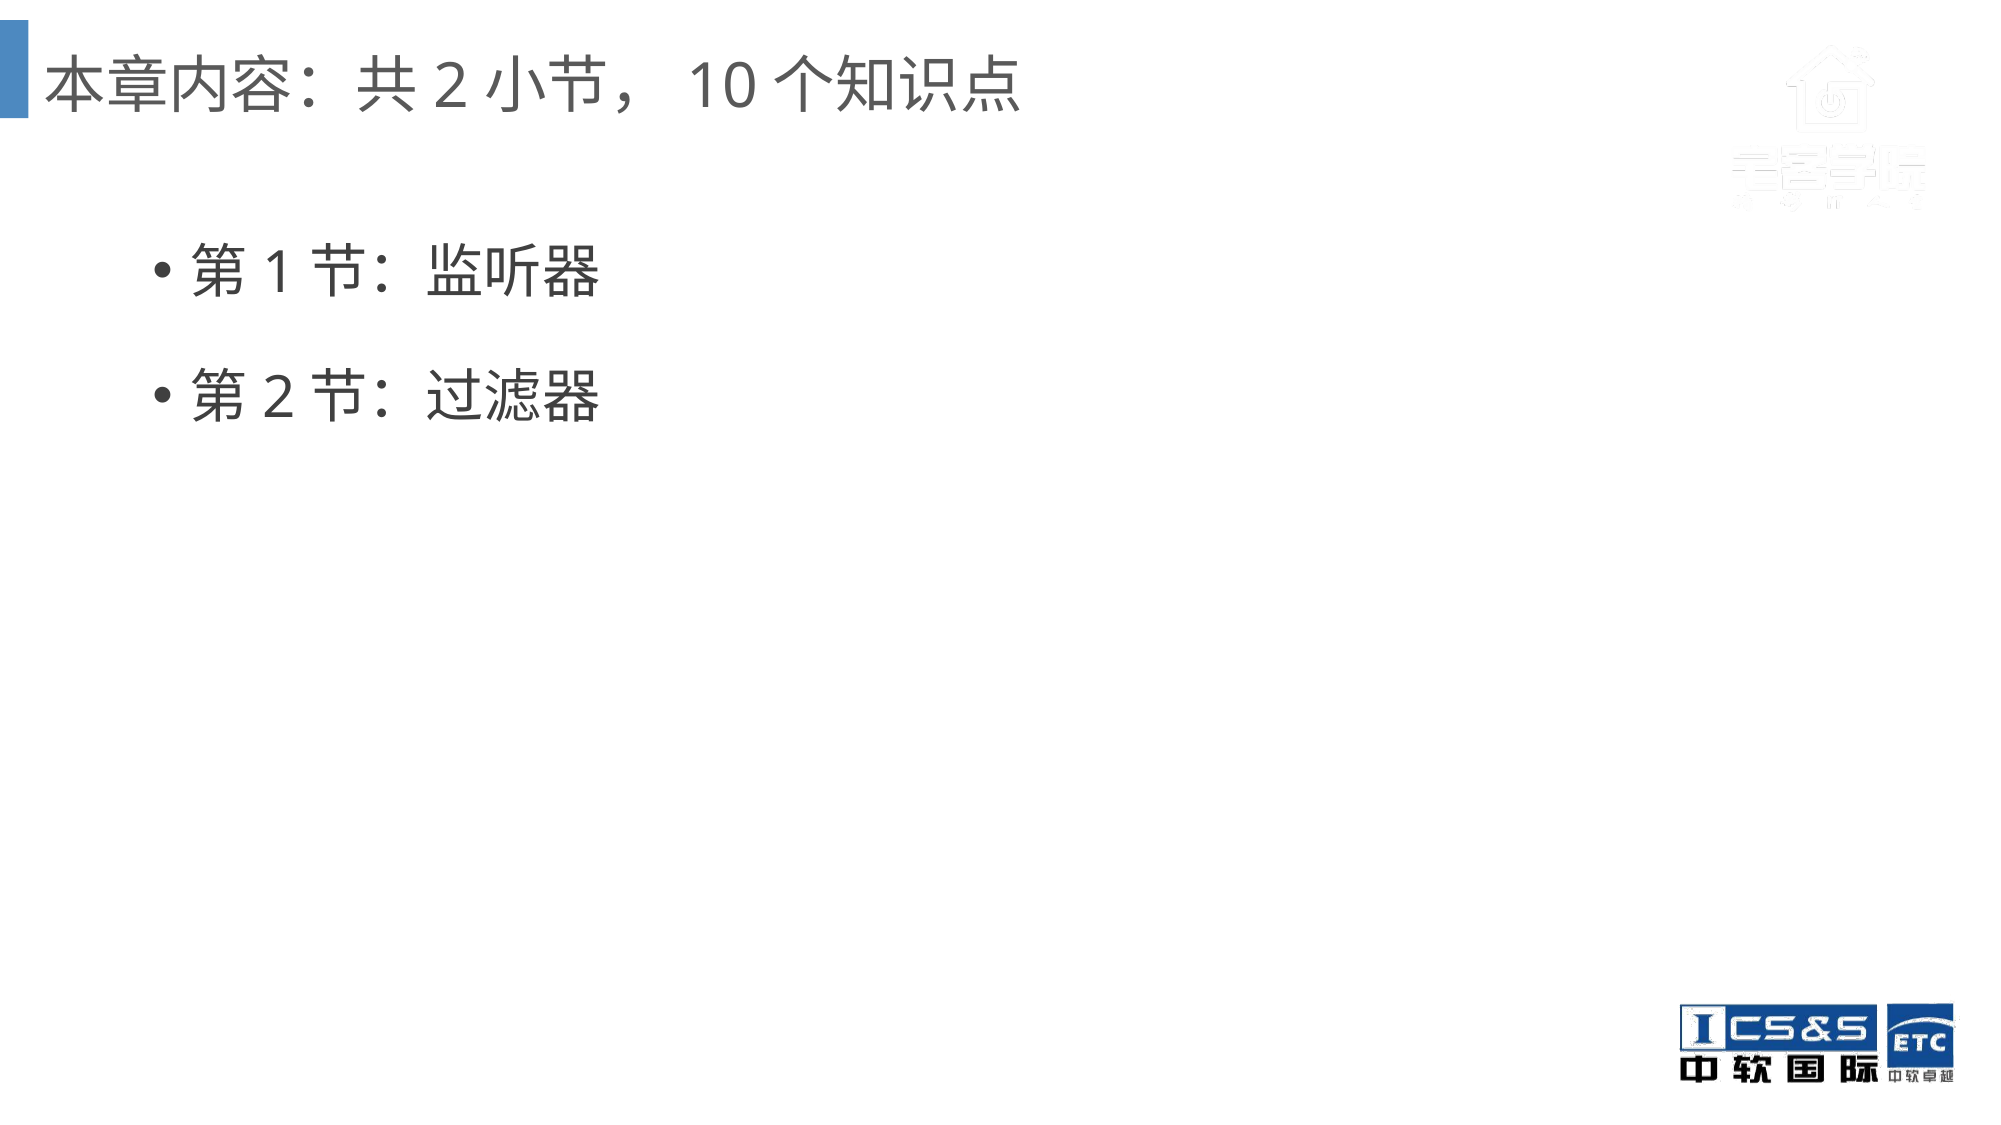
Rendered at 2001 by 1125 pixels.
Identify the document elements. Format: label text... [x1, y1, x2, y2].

picture [1728, 26, 1930, 230]
title 本章内容：共2小节，10个知识点 [28, 0, 1927, 140]
list 第1节：监听器 第2节：过滤器 [137, 191, 1863, 939]
picture [1669, 994, 1963, 1093]
